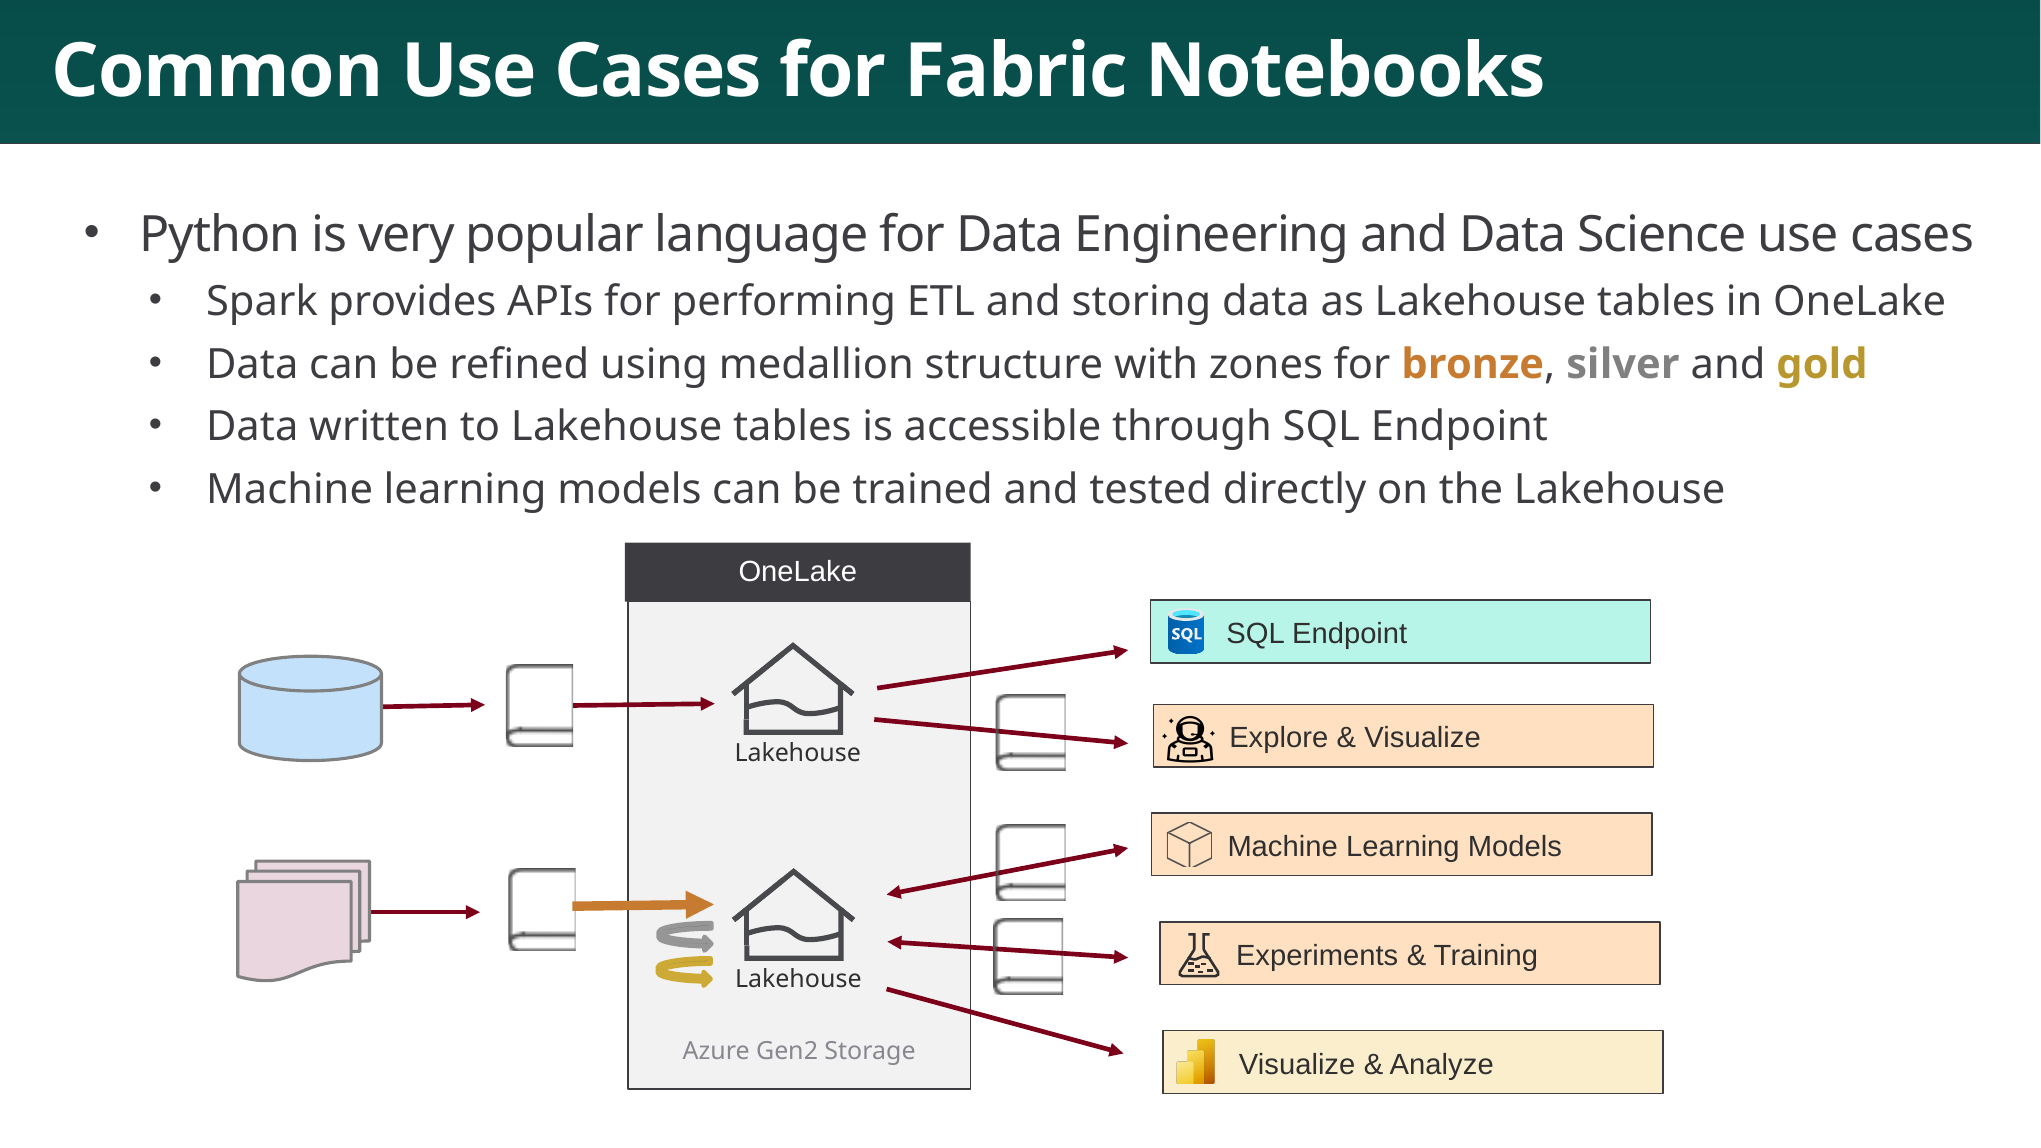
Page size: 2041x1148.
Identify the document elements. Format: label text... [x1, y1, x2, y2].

text_box OneLake [624, 542, 971, 602]
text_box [876, 599, 1651, 689]
text_box [657, 957, 712, 987]
text_box Azure Gen2 Storage [627, 602, 971, 1090]
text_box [733, 871, 855, 992]
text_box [304, 663, 715, 747]
text_box [237, 860, 371, 982]
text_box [873, 693, 1654, 771]
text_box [306, 868, 715, 952]
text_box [887, 918, 1661, 995]
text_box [886, 812, 1652, 902]
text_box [886, 988, 1664, 1094]
list Python is very popular language for Data Engineering and Data Science use cases Spark provides APIs for performing ETL and storing data as Lakehouse tables in OneLake Data can be refined using medallion structure with zones for bronze, silver and gold Data written to Lakehouse tables is accessible through SQL Endpoint Machine learning models can be trained and tested directly on the Lakehouse [83, 201, 1988, 515]
title Common Use Cases for Fabric Notebooks [51, 31, 1988, 113]
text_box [732, 645, 855, 766]
text_box [238, 655, 381, 762]
